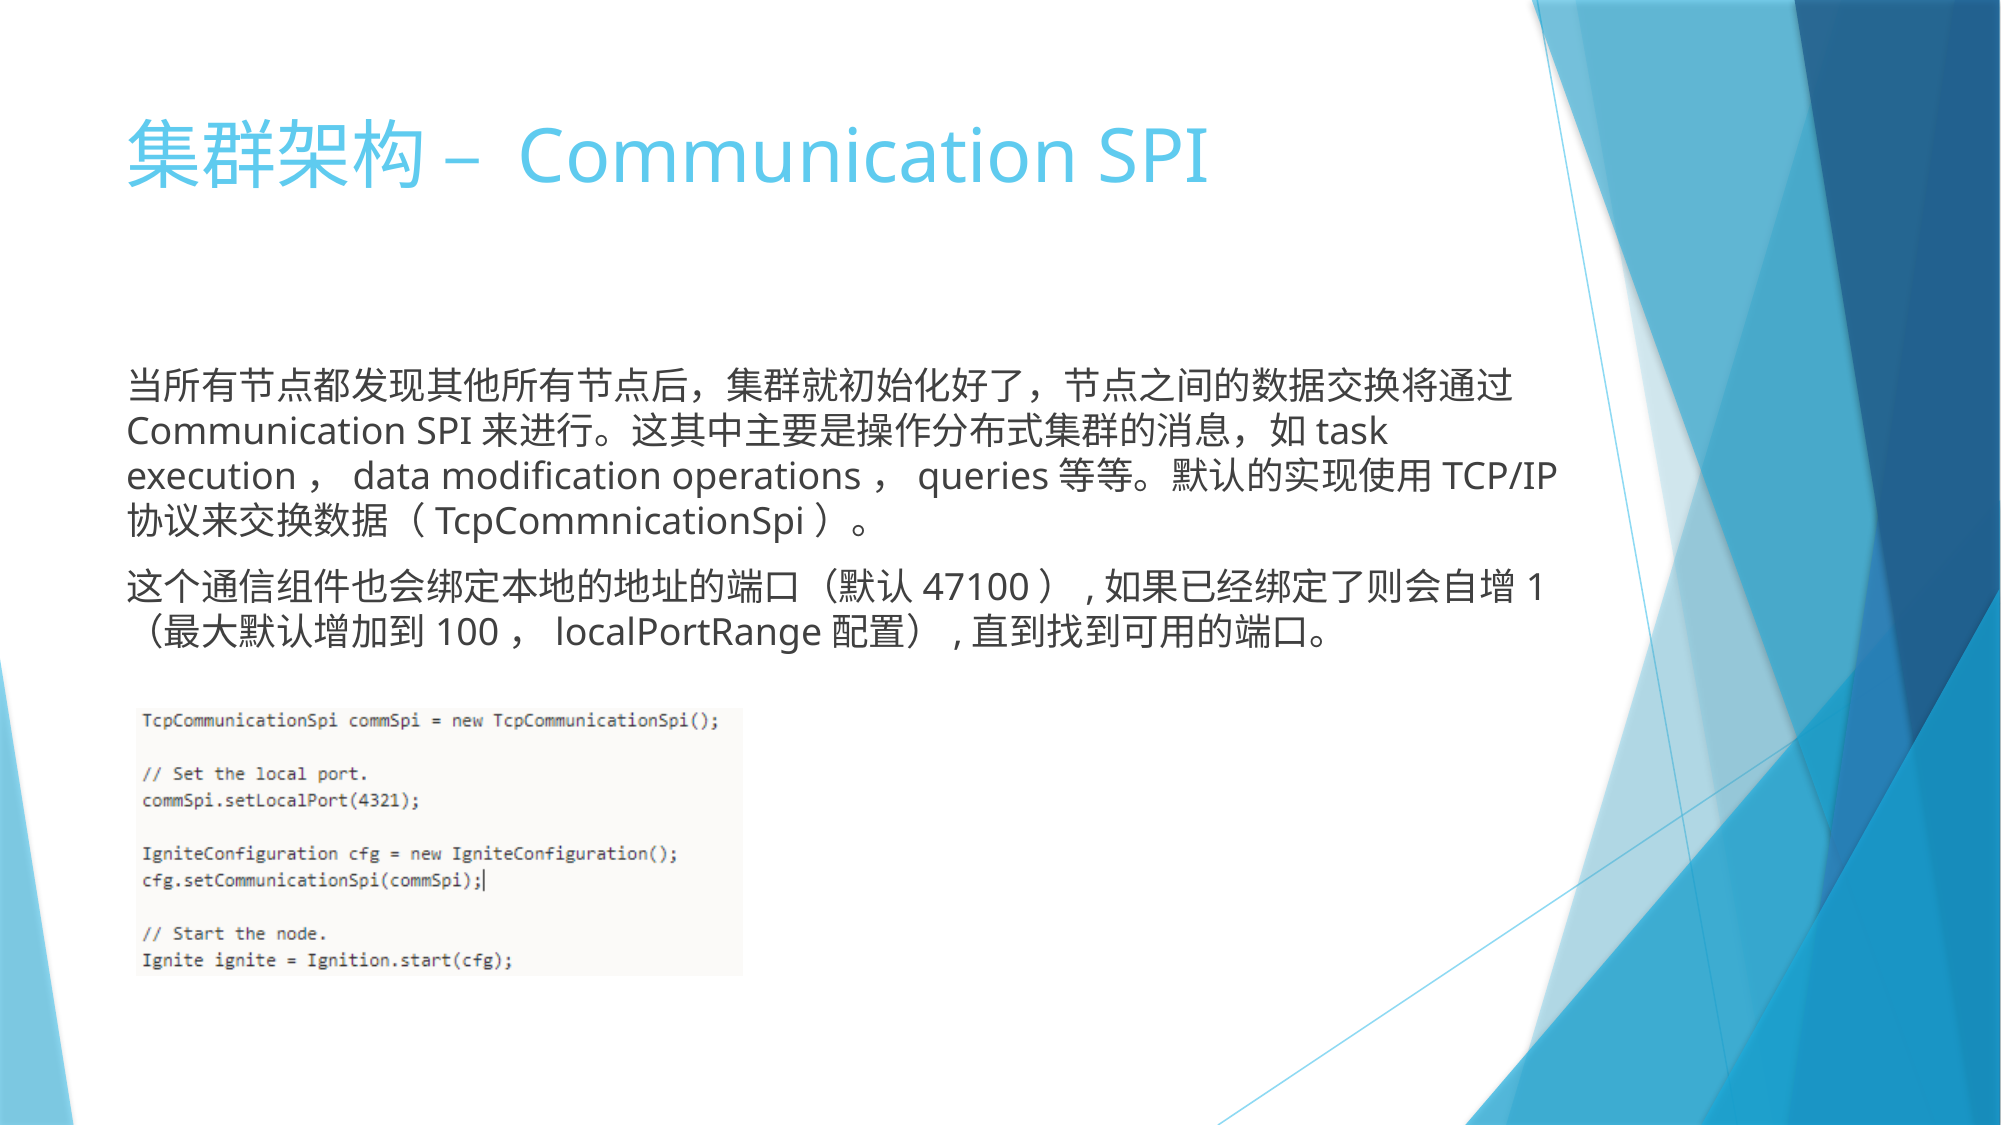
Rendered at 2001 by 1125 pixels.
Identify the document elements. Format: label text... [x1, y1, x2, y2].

picture [135, 707, 743, 977]
list 当所有节点都发现其他所有节点后，集群就初始化好了，节点之间的数据交换将通过Communication SPI来进行。这其中主要是操作分布式集群的消息，如task execution，data modification operations，queries等等。默认的实现使用TCP/IP协议来交换数据（TcpCommnicationSpi）。 这个通信组件也会绑定本地的地址的端口（默认47100）,如果已经绑定了则会自增1（最大默认增加到100，localPortRange配置）,直到找到可用的端口。 [111, 354, 1618, 1034]
title 集群架构 – Communication SPI [111, 99, 1522, 317]
